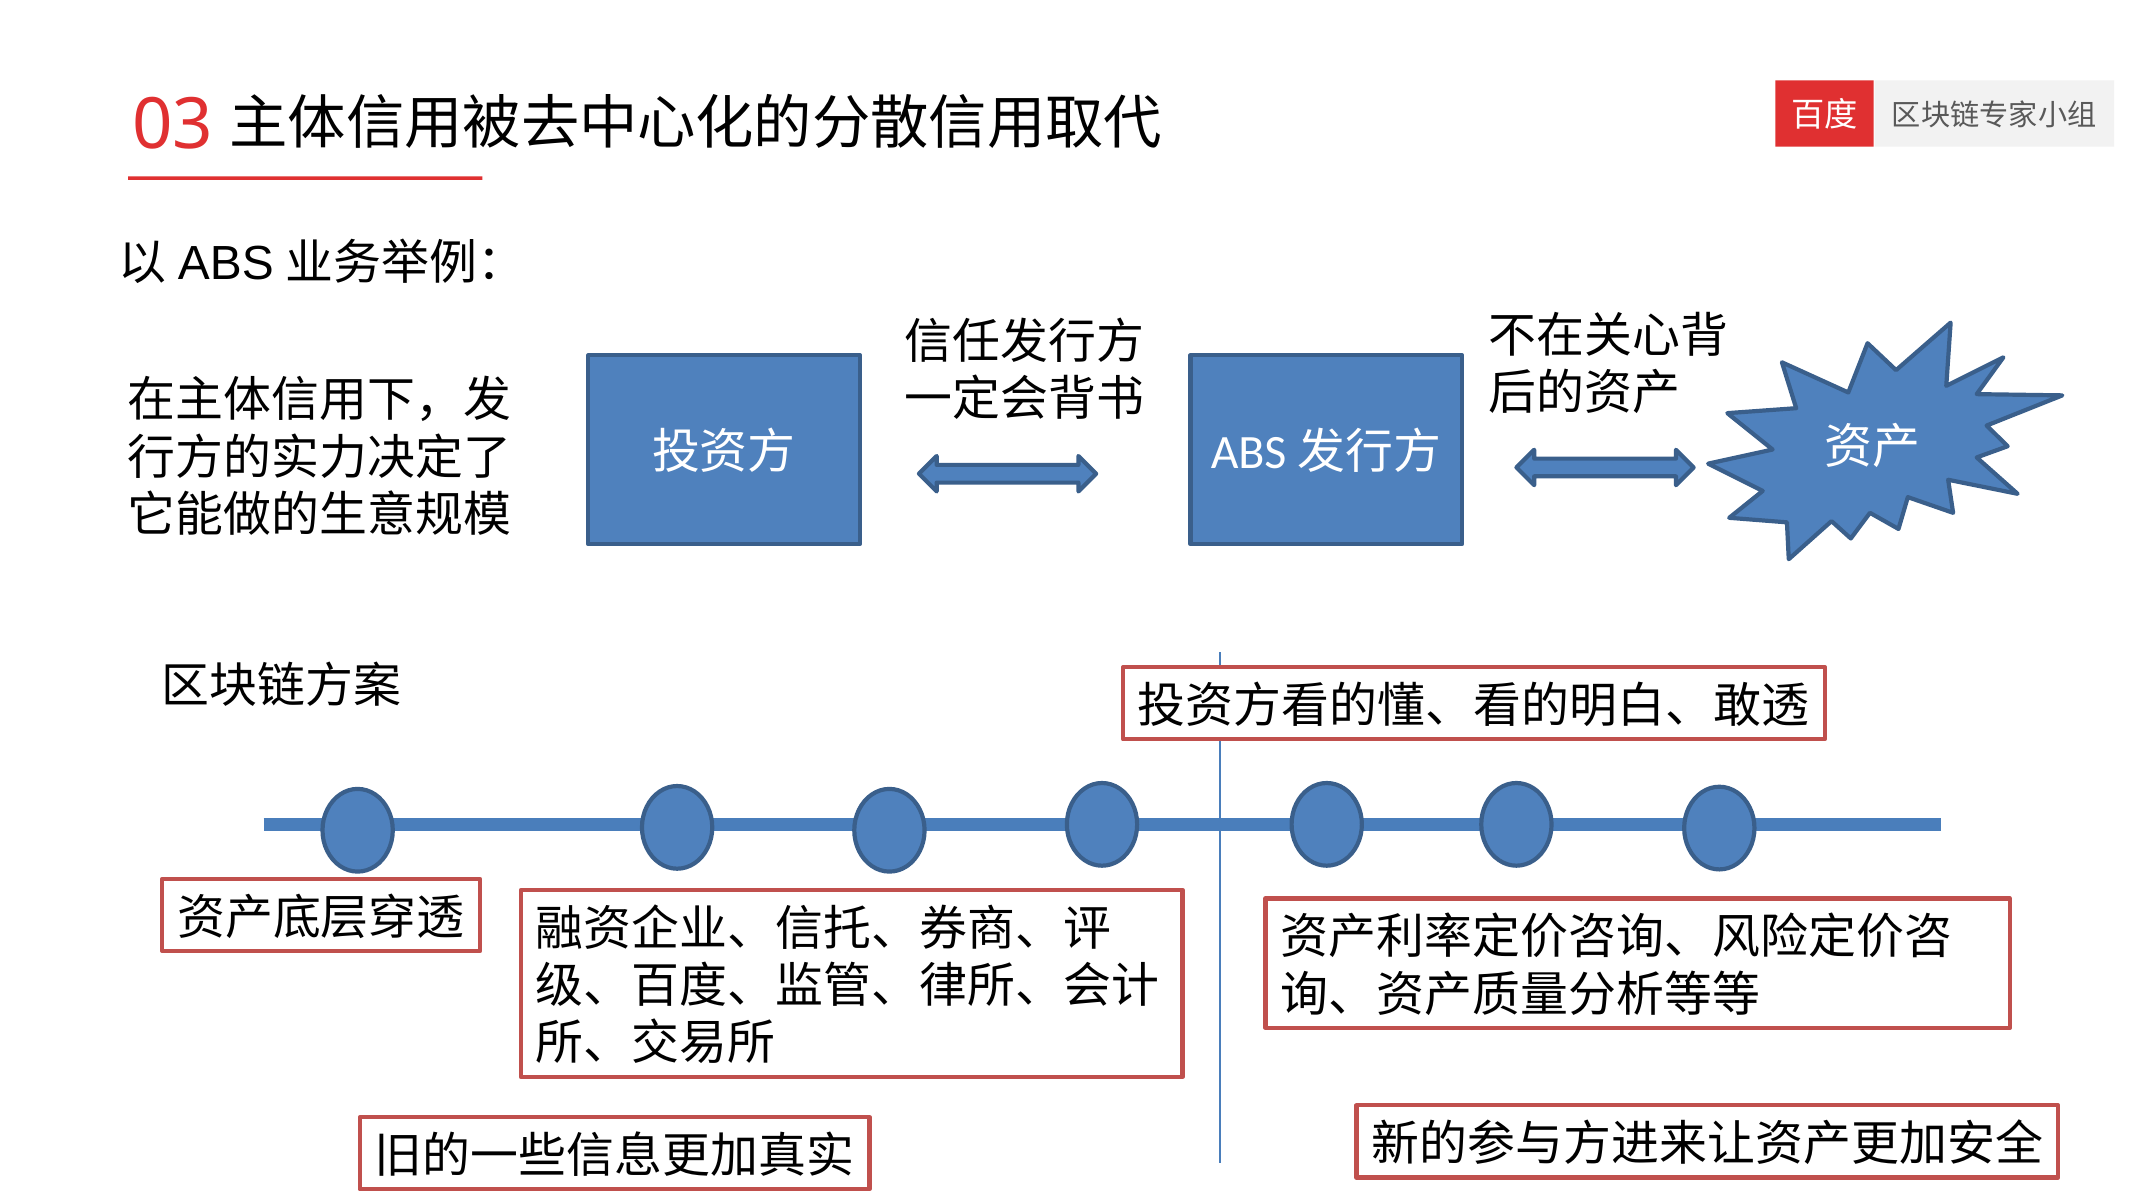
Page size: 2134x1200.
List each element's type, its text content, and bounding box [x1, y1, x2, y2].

text_box [1064, 780, 1140, 823]
text_box [852, 786, 927, 823]
text_box 信任发行方一定会背书 [889, 303, 1185, 433]
text_box [1066, 836, 1138, 868]
text_box 资产利率定价咨询、风险定价咨询、资产质量分析等等 [1263, 896, 2012, 1030]
text_box [1290, 836, 1363, 868]
text_box [640, 783, 715, 823]
text_box [320, 786, 395, 823]
text_box 旧的一些信息更加真实 [358, 1115, 872, 1191]
text_box 不在关心背后的资产 [1473, 296, 1770, 427]
text_box 区块链方案 [146, 647, 417, 720]
text_box 投资方 [586, 353, 862, 546]
text_box [916, 454, 1099, 494]
text_box [1289, 780, 1364, 823]
text_box 投资方看的懂、看的明白、敢透 [1121, 665, 1215, 741]
text_box 以ABS业务举例： [103, 224, 541, 297]
text_box [640, 836, 714, 871]
text_box [852, 836, 927, 874]
text_box [1479, 780, 1554, 823]
text_box 融资企业、信托、券商、评级、百度、监管、律所、会计所、交易所 [519, 888, 1185, 1079]
text_box [1514, 447, 1696, 488]
text_box [1682, 784, 1757, 823]
text_box 资产 [1706, 320, 2065, 562]
text_box 投资方看的懂、看的明白、敢透 [1224, 665, 1827, 741]
title 主体信用被去中心化的分散信用取代 [288, 53, 1811, 186]
text_box 资产底层穿透 [160, 877, 482, 953]
text_box ABS发行方 [1188, 353, 1464, 546]
subtitle 03 [113, 53, 288, 186]
text_box [1682, 836, 1756, 872]
text_box 在主体信用下，发行方的实力决定了它能做的生意规模 [113, 361, 530, 549]
text_box 新的参与方进来让资产更加安全 [1354, 1103, 2060, 1180]
text_box [320, 836, 395, 874]
text_box [1480, 836, 1553, 868]
